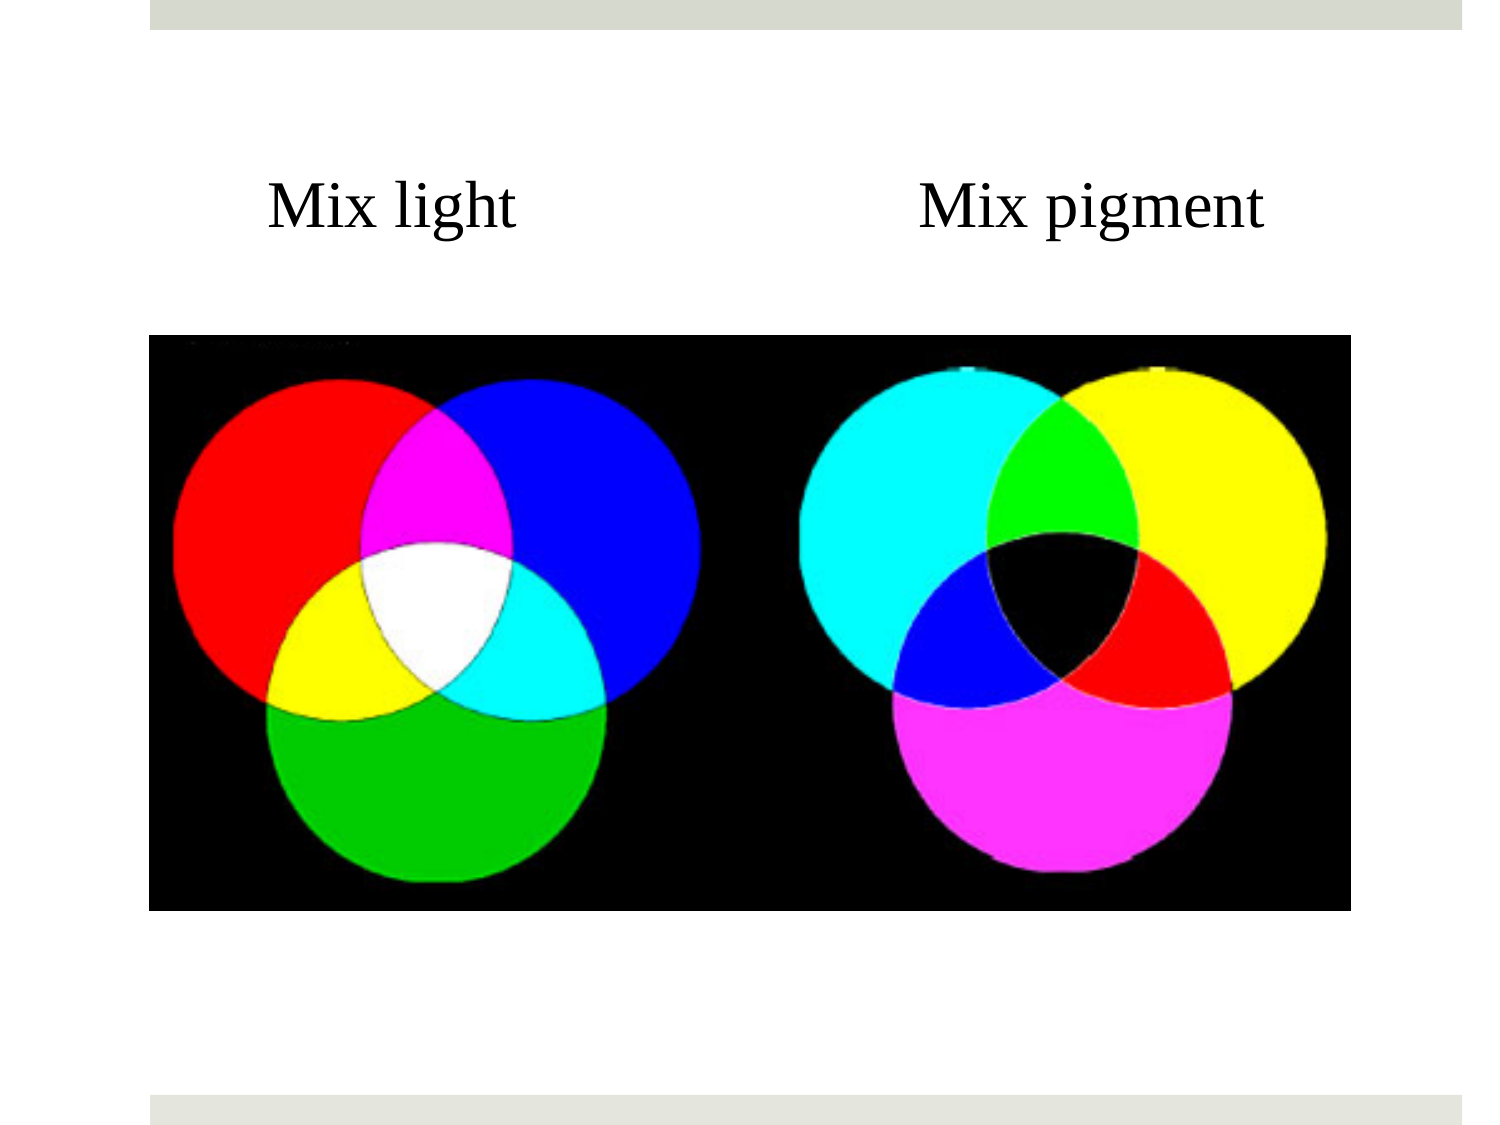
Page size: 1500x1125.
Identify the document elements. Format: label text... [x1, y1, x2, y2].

text_box Mix light [252, 153, 533, 248]
picture [148, 334, 1351, 912]
text_box Mix pigment [903, 153, 1281, 248]
